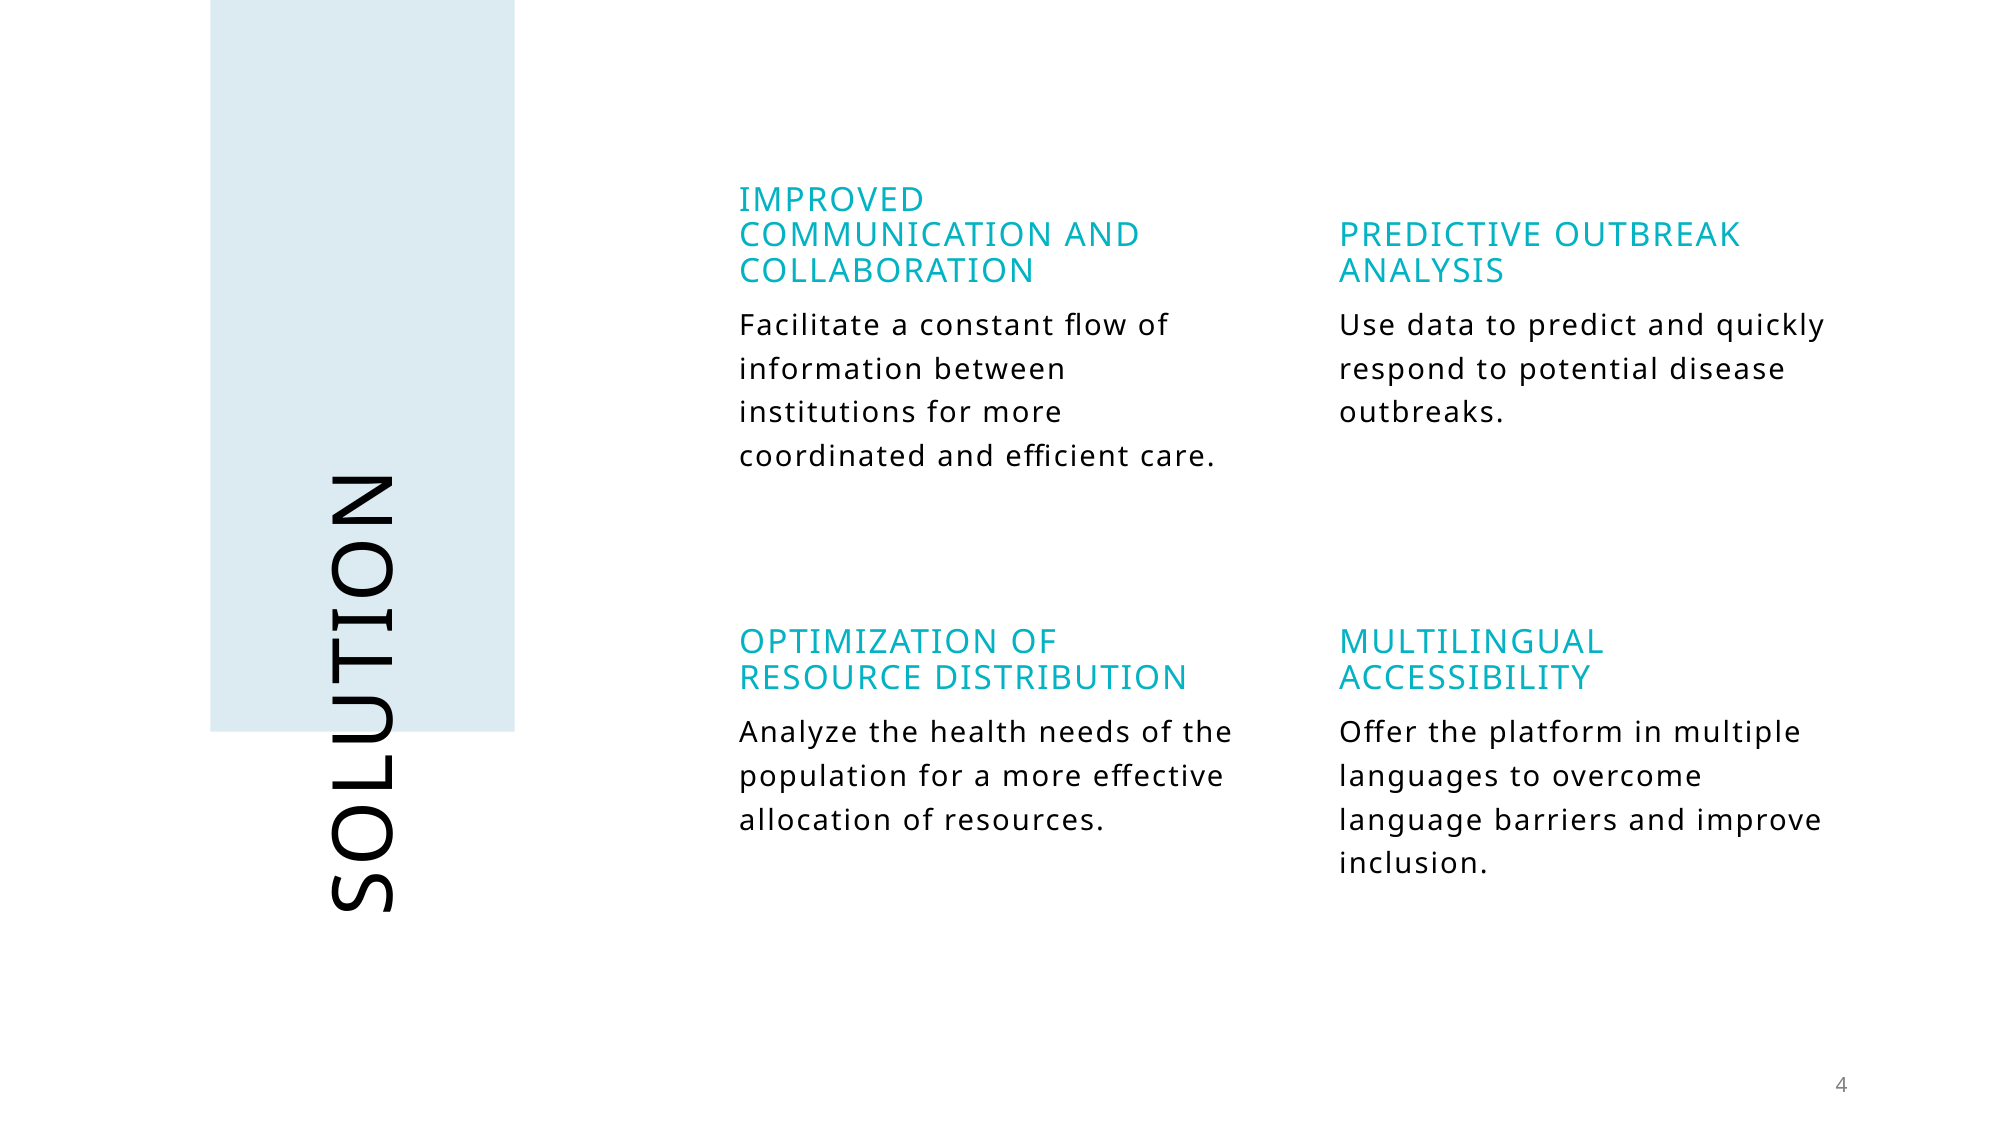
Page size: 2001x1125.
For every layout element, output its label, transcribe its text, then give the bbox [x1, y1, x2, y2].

list Improved communication and collaboration [724, 227, 1263, 289]
list Multilingual accessibility [1324, 634, 1863, 697]
list Analyze the health needs of the population for a more effective allocation of resources. [724, 697, 1263, 932]
title Solution [315, 454, 421, 1003]
list Offer the platform in multiple languages to overcome language barriers and improve inclusion. [1324, 697, 1863, 932]
list Facilitate a constant flow of information between institutions for more coordinated and efficient care. [724, 289, 1263, 475]
list Use data to predict and quickly respond to potential disease outbreaks. [1324, 289, 1863, 475]
list Optimization of resource distribution [724, 634, 1263, 697]
slide_number 4 [1412, 1068, 1863, 1103]
list Predictive outbreak analysis [1324, 227, 1863, 289]
